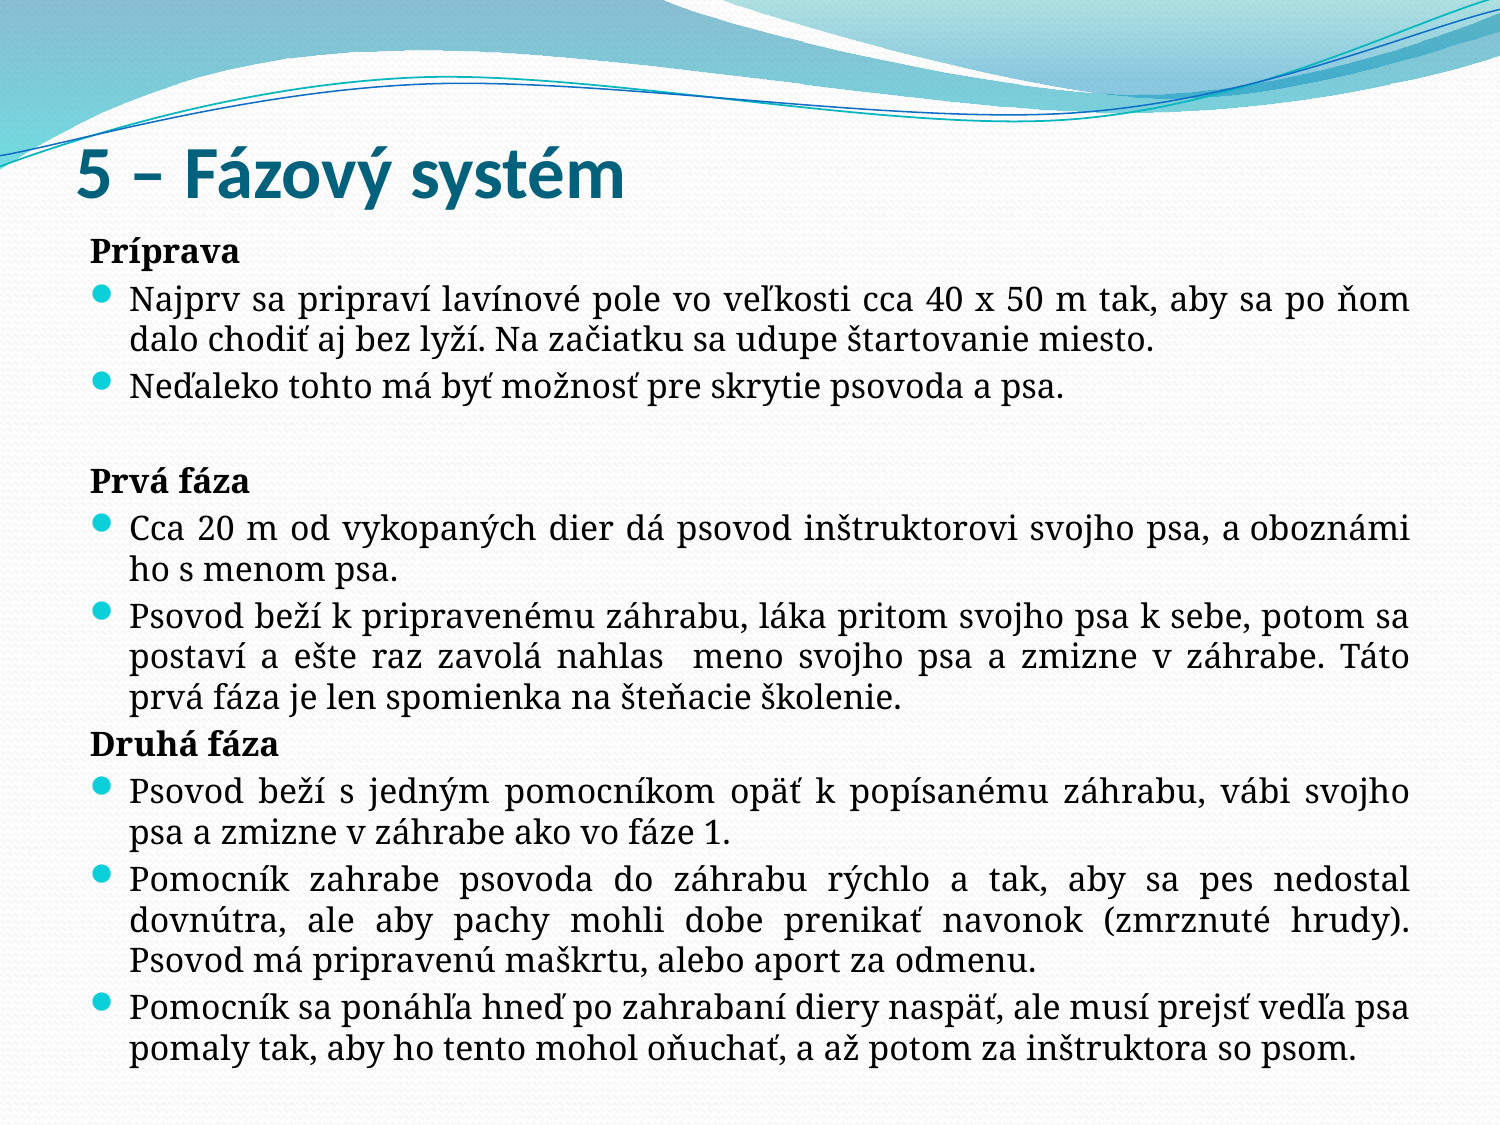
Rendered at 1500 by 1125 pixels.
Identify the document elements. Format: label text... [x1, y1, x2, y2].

list Príprava Najprv sa pripraví lavínové pole vo veľkosti cca 40 x 50 m tak, aby sa po ňom dalo chodiť aj bez lyží. Na začiatku sa udupe štartovanie miesto. Neďaleko tohto má byť možnosť pre skrytie psovoda a psa. Prvá fáza Cca 20 m od vykopaných dier dá psovod inštruktorovi svojho psa, a oboznámi ho s menom psa. Psovod beží k pripravenému záhrabu, láka pritom svojho psa k sebe, potom sa postaví a ešte raz zavolá nahlas meno svojho psa a zmizne v záhrabe. Táto prvá fáza je len spomienka na šteňacie školenie. Druhá fáza Psovod beží s jedným pomocníkom opäť k popísanému záhrabu, vábi svojho psa a zmizne v záhrabe ako vo fáze 1. Pomocník zahrabe psovoda do záhrabu rýchlo a tak, aby sa pes nedostal dovnútra, ale aby pachy mohli dobe prenikať navonok (zmrznuté hrudy). Psovod má pripravenú maškrtu, alebo aport za odmenu. Pomocník sa ponáhľa hneď po zahrabaní diery naspäť, ale musí prejsť vedľa psa pomaly tak, aby ho tento mohol oňuchať, a až potom za inštruktora so psom. [75, 222, 1425, 1102]
title 5 – Fázový systém [75, 115, 1425, 222]
